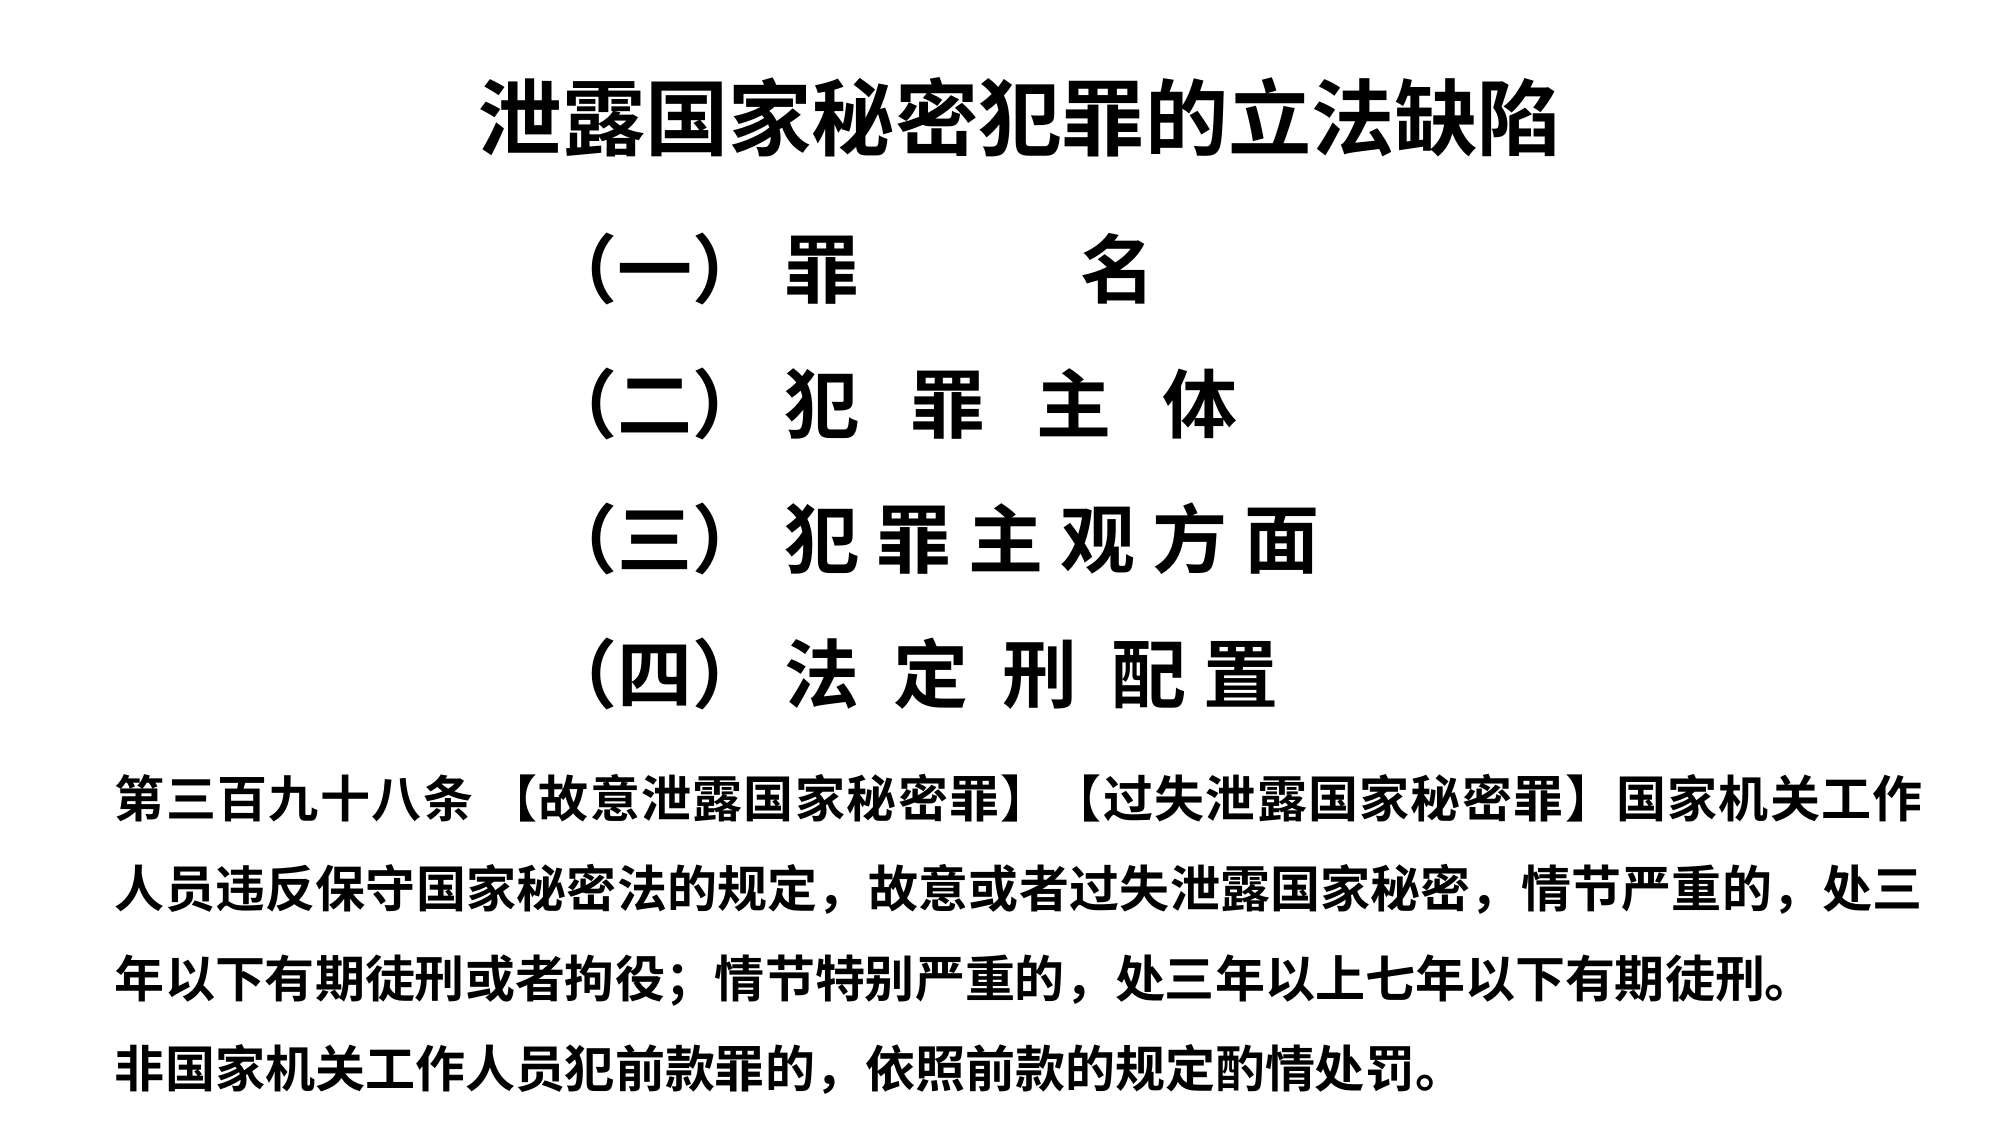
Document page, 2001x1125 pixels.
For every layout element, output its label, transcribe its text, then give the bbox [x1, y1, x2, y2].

list （一） 罪 名 （二） 犯 罪 主 体 （三） 犯 罪 主 观 方 面 （四） 法 定 刑 配 置 [527, 232, 1515, 730]
text_box 第三百九十八条 【故意泄露国家秘密罪】【过失泄露国家秘密罪】国家机关工作人员违反保守国家秘密法的规定，故意或者过失泄露国家秘密，情节严重的，处三年以下有期徒刑或者拘役；情节特别严重的，处三年以上七年以下有期徒刑。 非国家机关工作人员犯前款罪的，依照前款的规定酌情处罚。 [100, 730, 1938, 1106]
title 泄露国家秘密犯罪的立法缺陷 [157, 13, 1883, 232]
